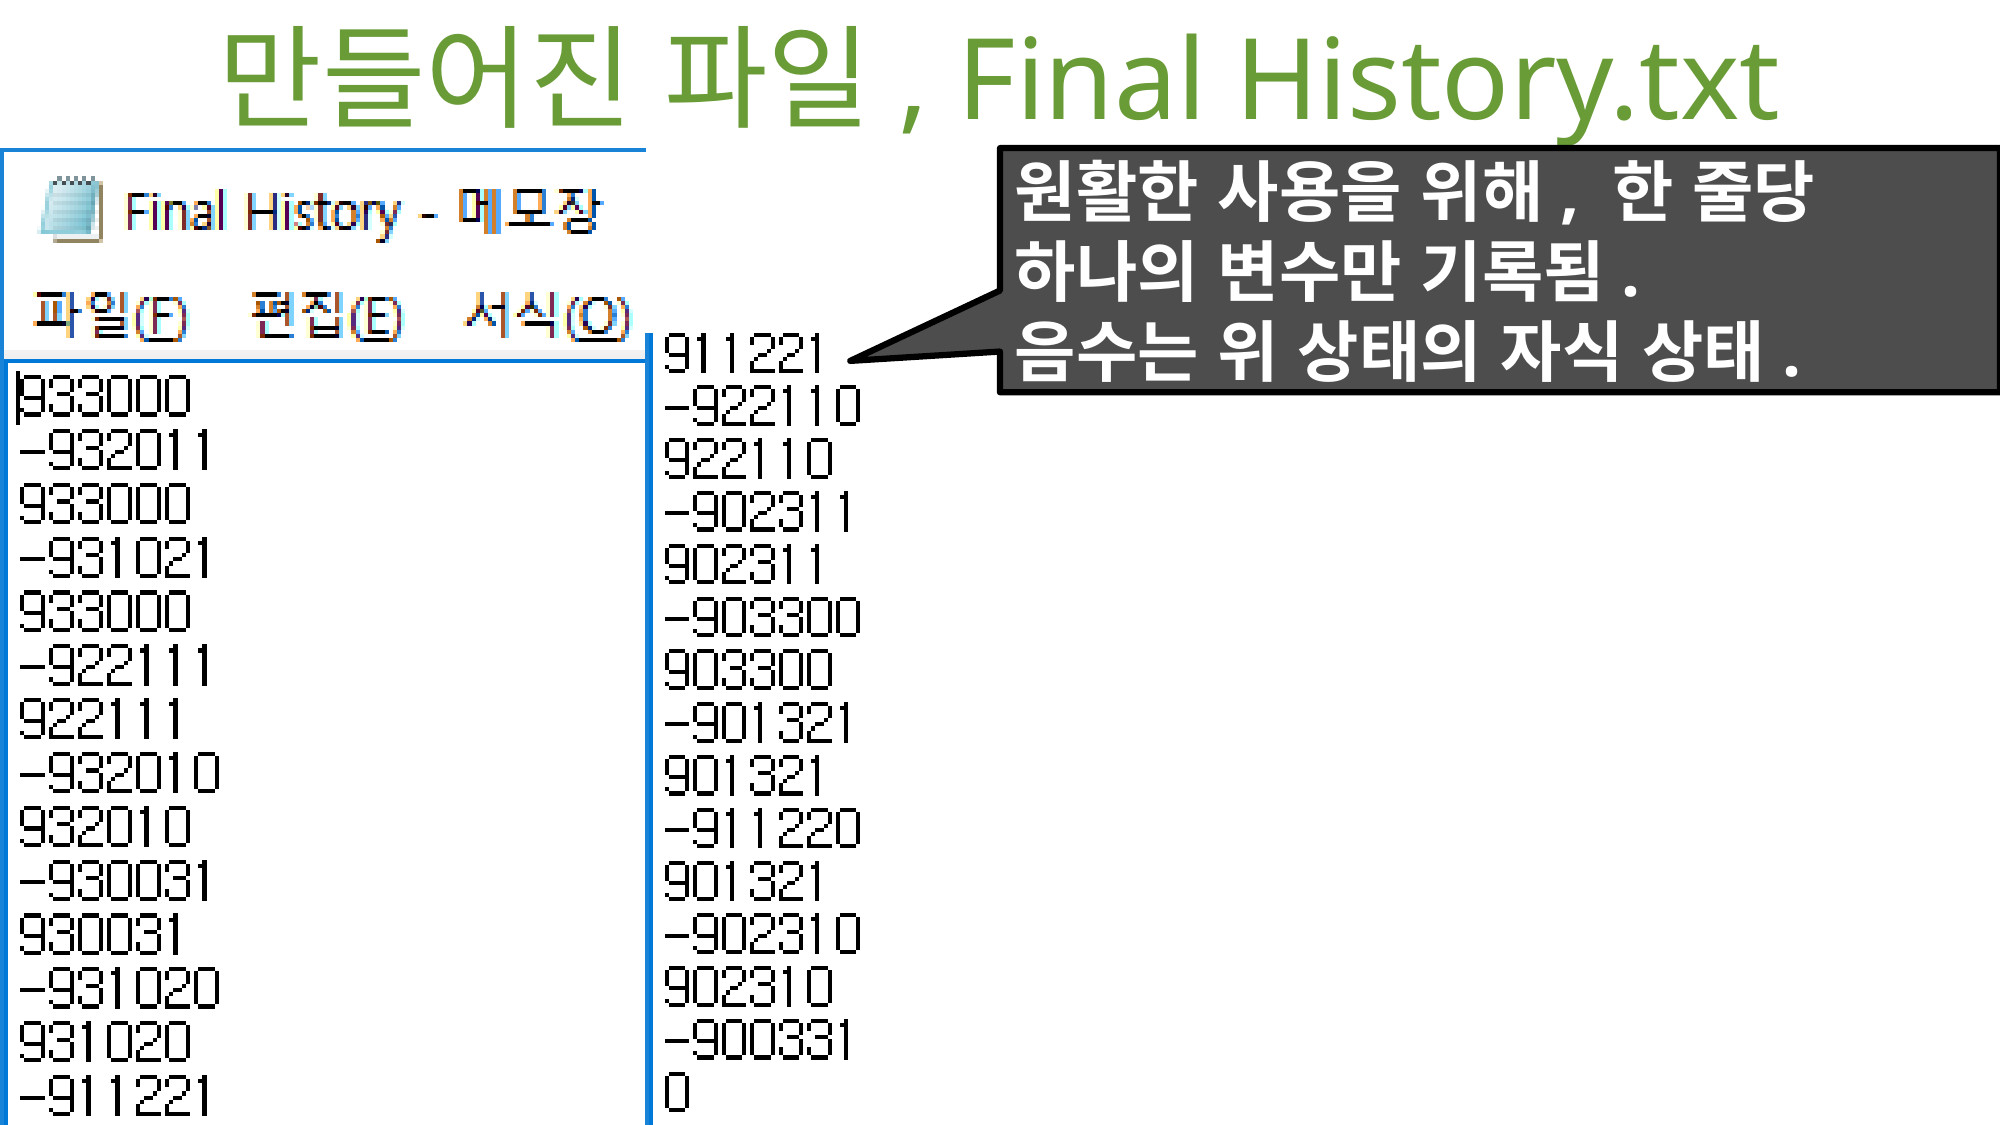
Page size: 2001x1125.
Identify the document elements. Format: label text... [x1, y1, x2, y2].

text_box 만들어진 파일, Final History.txt [0, 0, 2000, 150]
text_box 원활한 사용을 위해, 한 줄당 하나의 변수만 기록됨. 음수는 위 상태의 자식 상태. [910, 146, 2000, 394]
picture [0, 147, 1296, 1125]
